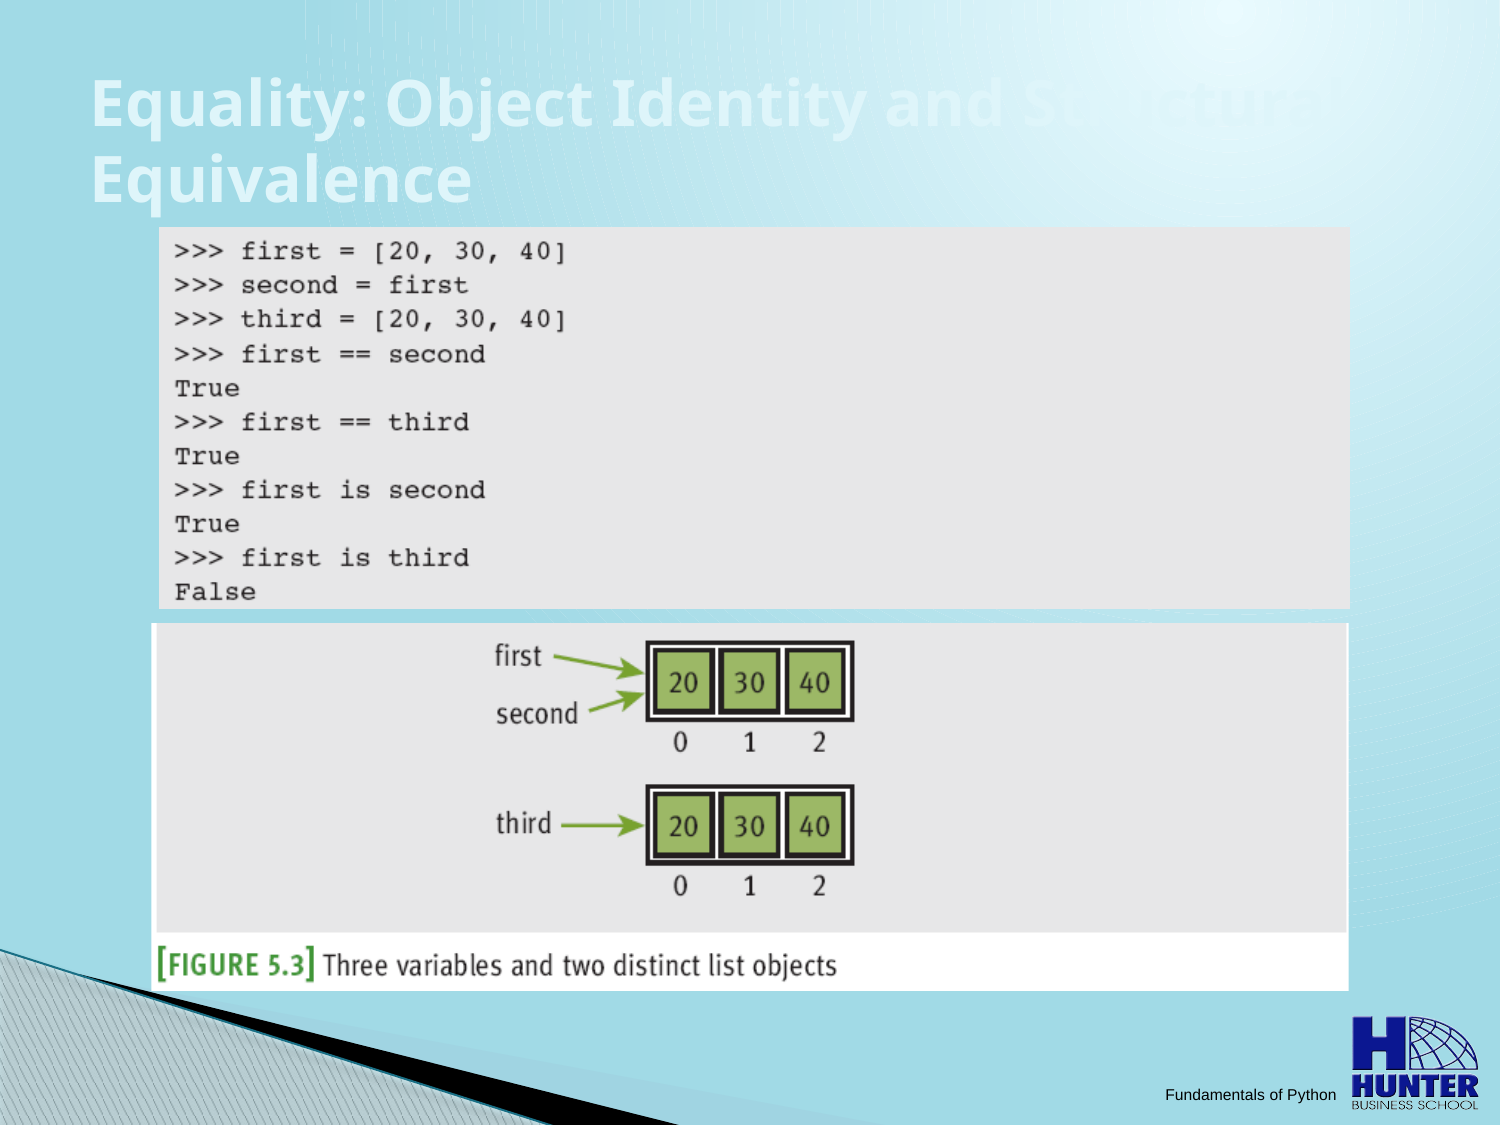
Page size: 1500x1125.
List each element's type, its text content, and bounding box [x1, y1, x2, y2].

picture [158, 227, 1351, 609]
picture [1352, 1016, 1479, 1111]
picture [150, 623, 1349, 991]
title Equality: Object Identity and Structural Equivalence [75, 45, 1425, 233]
footer Fundamentals of Python [965, 1051, 1352, 1112]
